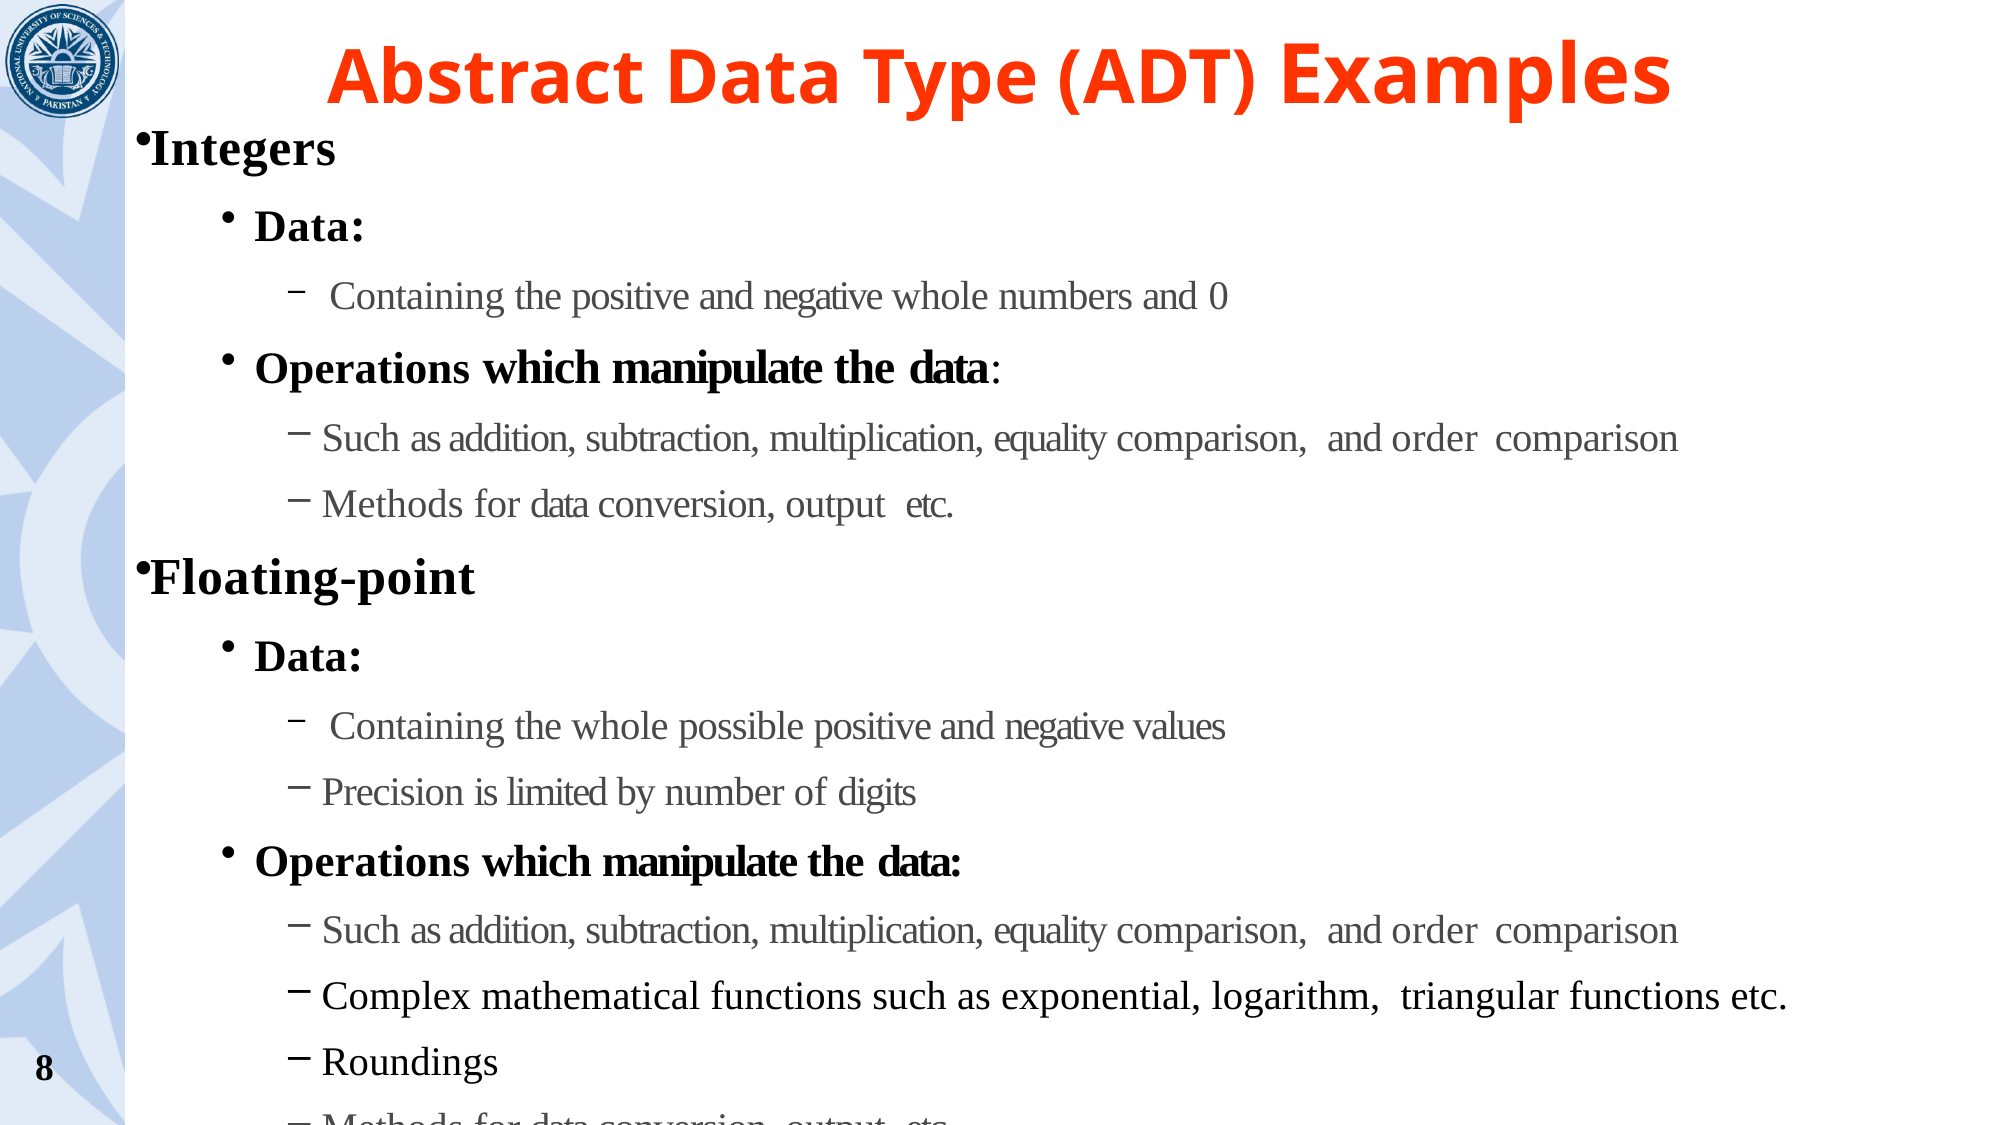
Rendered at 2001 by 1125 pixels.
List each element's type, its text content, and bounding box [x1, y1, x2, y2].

slide_number 8 [20, 1035, 438, 1111]
title Abstract Data Type (ADT) Examples [150, 0, 1850, 106]
list Integers Data: Containing the positive and negative whole numbers and 0 Operations which manipulate the data: Such as addition, subtraction, multiplication, equality comparison, and order comparison Methods for data conversion, output etc. Floating-point Data: Containing the whole possible positive and negative values Precision is limited by number of digits Operations which manipulate the data: Such as addition, subtraction, multiplication, equality comparison, and order comparison Complex mathematical functions such as exponential, logarithm, triangular functions etc. Roundings Methods for data conversion, output etc. [119, 106, 2000, 1125]
picture [0, 0, 125, 1125]
